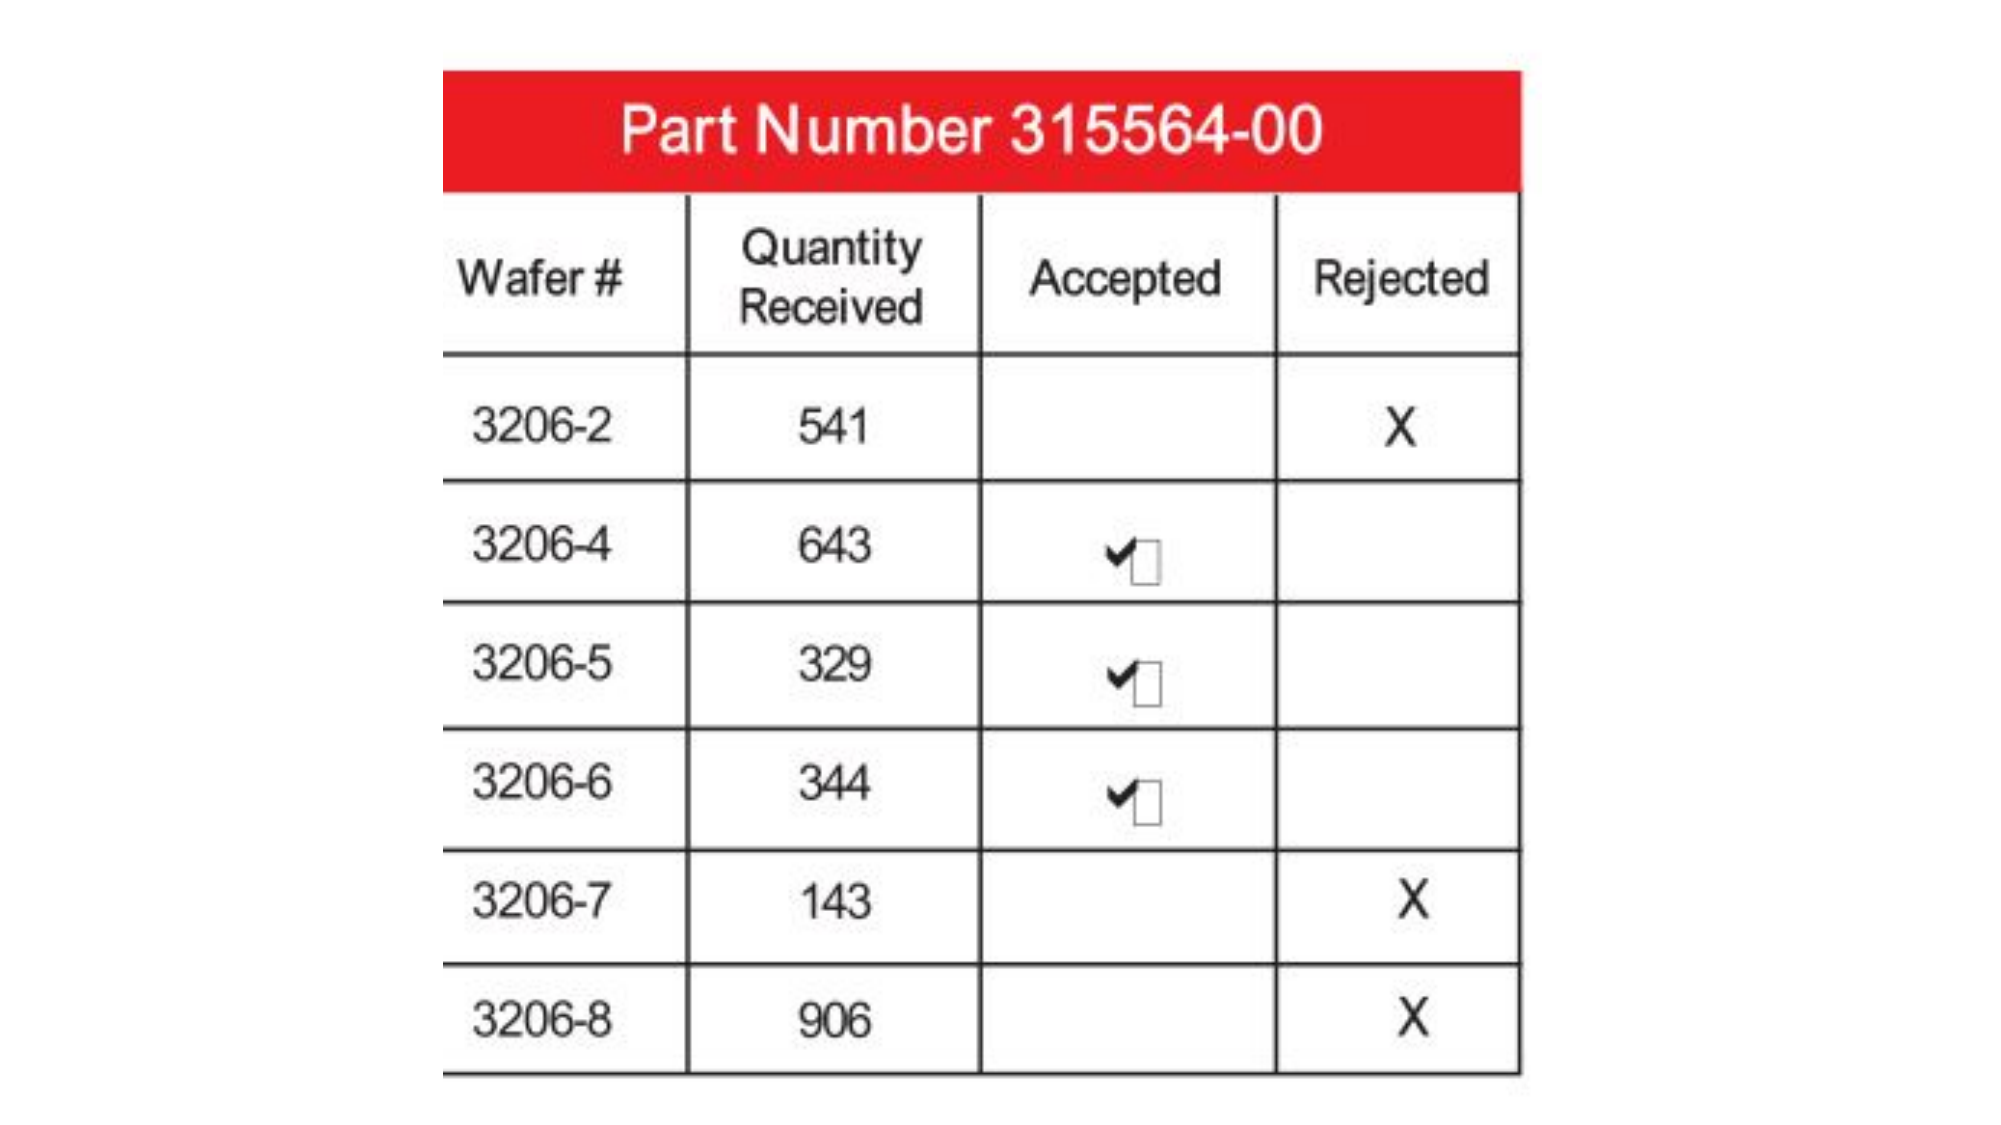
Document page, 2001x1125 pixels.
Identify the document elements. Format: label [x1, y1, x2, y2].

picture [443, 8, 1542, 1102]
